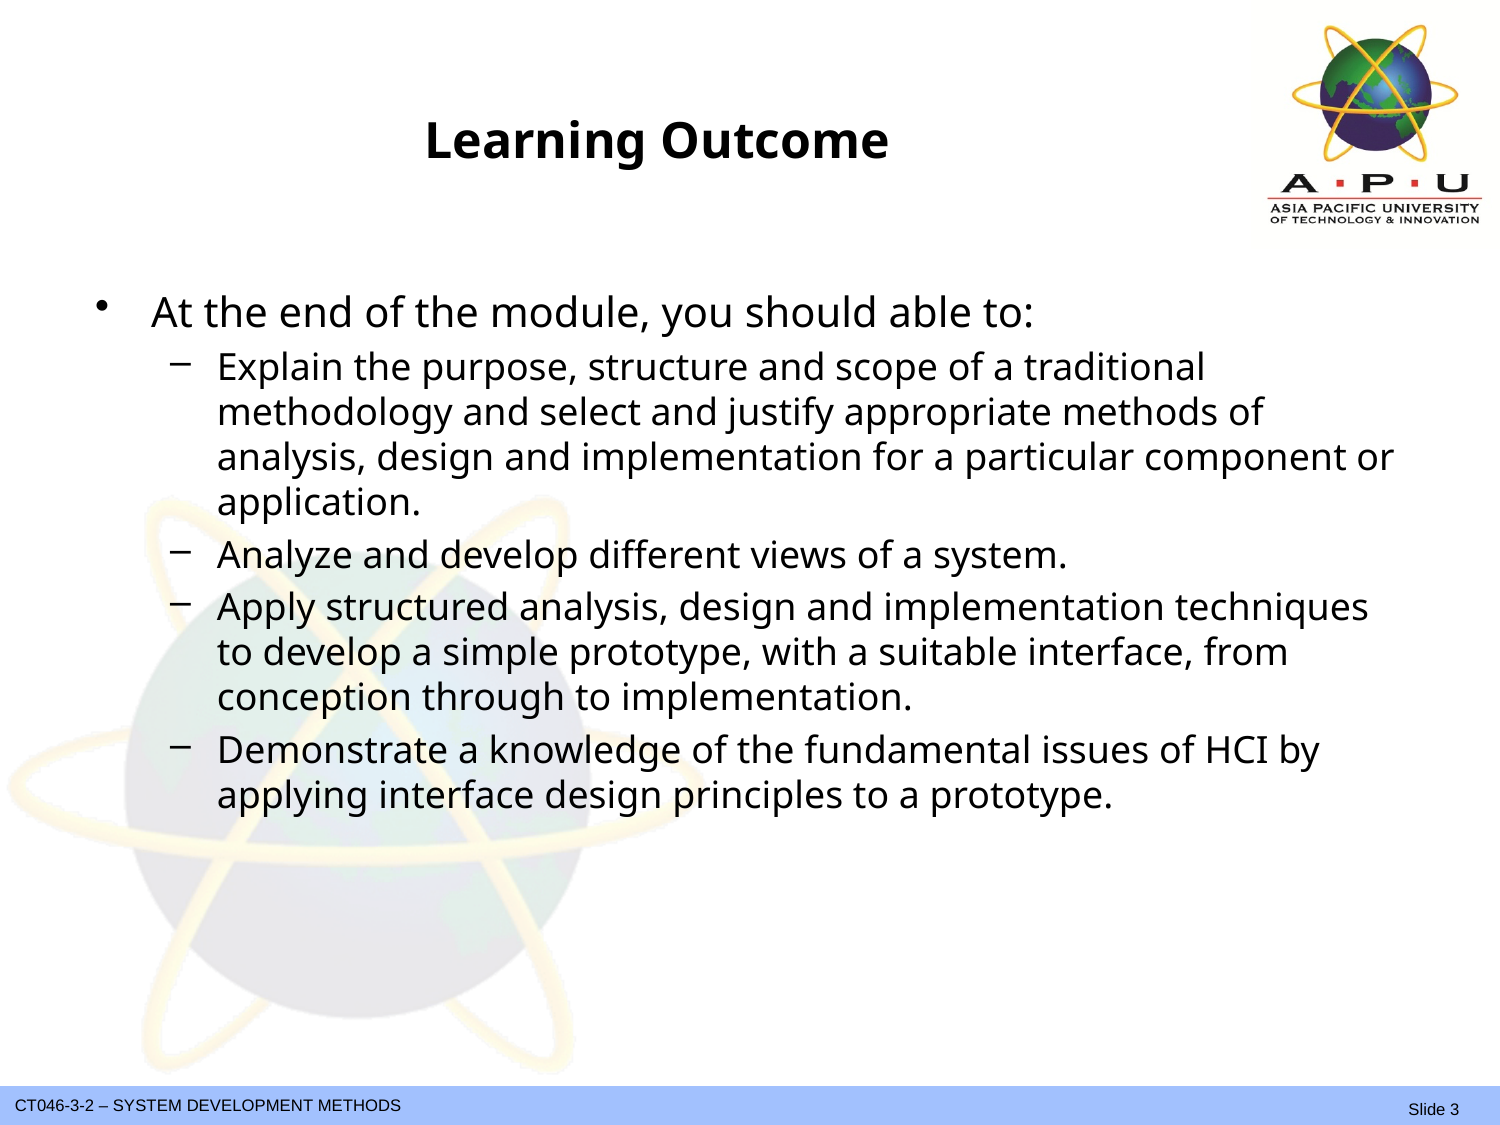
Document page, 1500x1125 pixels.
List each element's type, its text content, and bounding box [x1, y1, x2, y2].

title Learning Outcome [79, 44, 1236, 233]
list At the end of the module, you should able to: Explain the purpose, structure and scope of a traditional methodology and select and justify appropriate methods of analysis, design and implementation for a particular component or application. Analyze and develop different views of a system. Apply structured analysis, design and implementation techniques to develop a simple prototype, with a suitable interface, from conception through to implementation. Demonstrate a knowledge of the fundamental issues of HCI by applying interface design principles to a prototype. [79, 278, 1431, 1022]
picture [1251, 0, 1500, 249]
